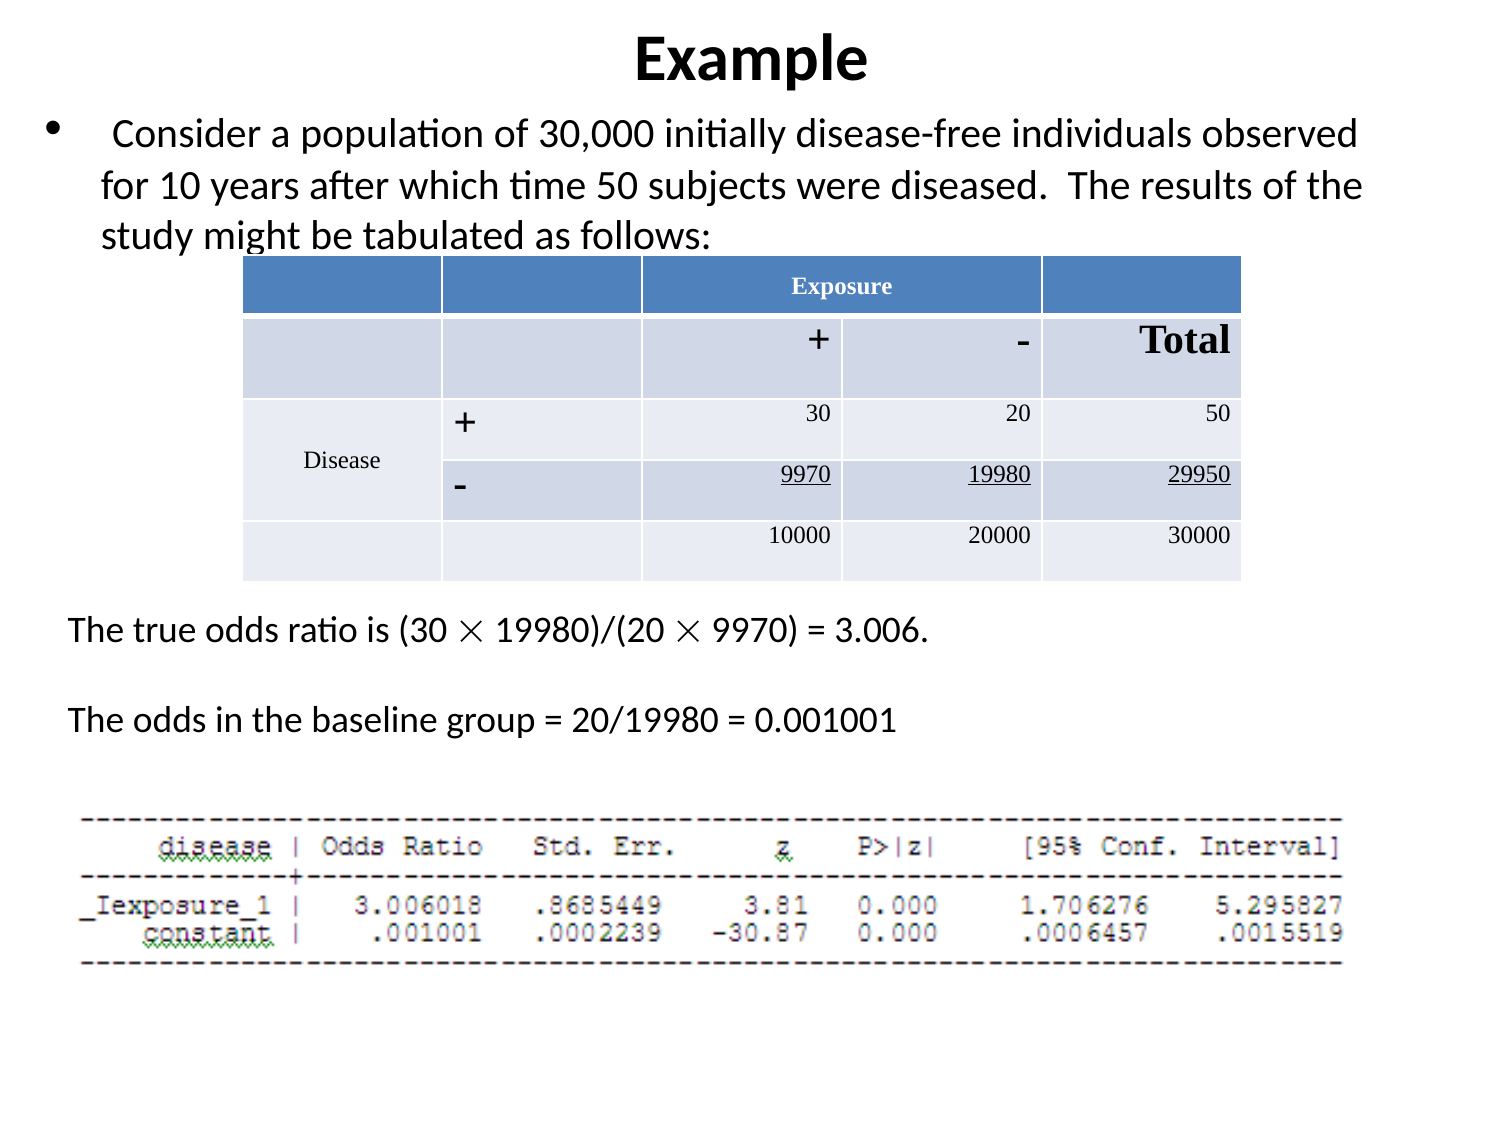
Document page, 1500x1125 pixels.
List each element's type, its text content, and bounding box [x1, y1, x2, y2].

list Consider a population of 30,000 initially disease-free individuals observed for 10 years after which time 50 subjects were diseased. The results of the study might be tabulated as follows: [29, 90, 1425, 833]
title Example [76, 19, 1427, 88]
table_cell [443, 319, 641, 398]
table_cell 9970 [643, 461, 841, 520]
text_box The true odds ratio is (30  19980)/(20  9970) = 3.006. The odds in the baseline group = 20/19980 = 0.001001 [53, 597, 1329, 748]
table_cell - [443, 461, 641, 520]
table_cell [243, 319, 441, 398]
table_cell 30 [643, 400, 841, 459]
table_cell 30000 [1043, 522, 1241, 581]
table_cell 19980 [843, 461, 1041, 520]
table_cell 29950 [1043, 461, 1241, 520]
table_cell [443, 522, 641, 581]
table_header Exposure [643, 256, 1041, 313]
table_header [443, 256, 641, 313]
picture [64, 810, 1360, 967]
table_cell 50 [1043, 400, 1241, 459]
table_cell - [843, 319, 1041, 398]
table_header [243, 256, 441, 313]
table_cell + [643, 319, 841, 398]
table_header [1043, 256, 1241, 313]
table_cell 20 [843, 400, 1041, 459]
table_cell Disease [243, 400, 441, 520]
table_cell 20000 [843, 522, 1041, 581]
table_cell Total [1043, 319, 1241, 398]
table_cell [243, 522, 441, 581]
table_cell + [443, 400, 641, 459]
table_cell 10000 [643, 522, 841, 581]
